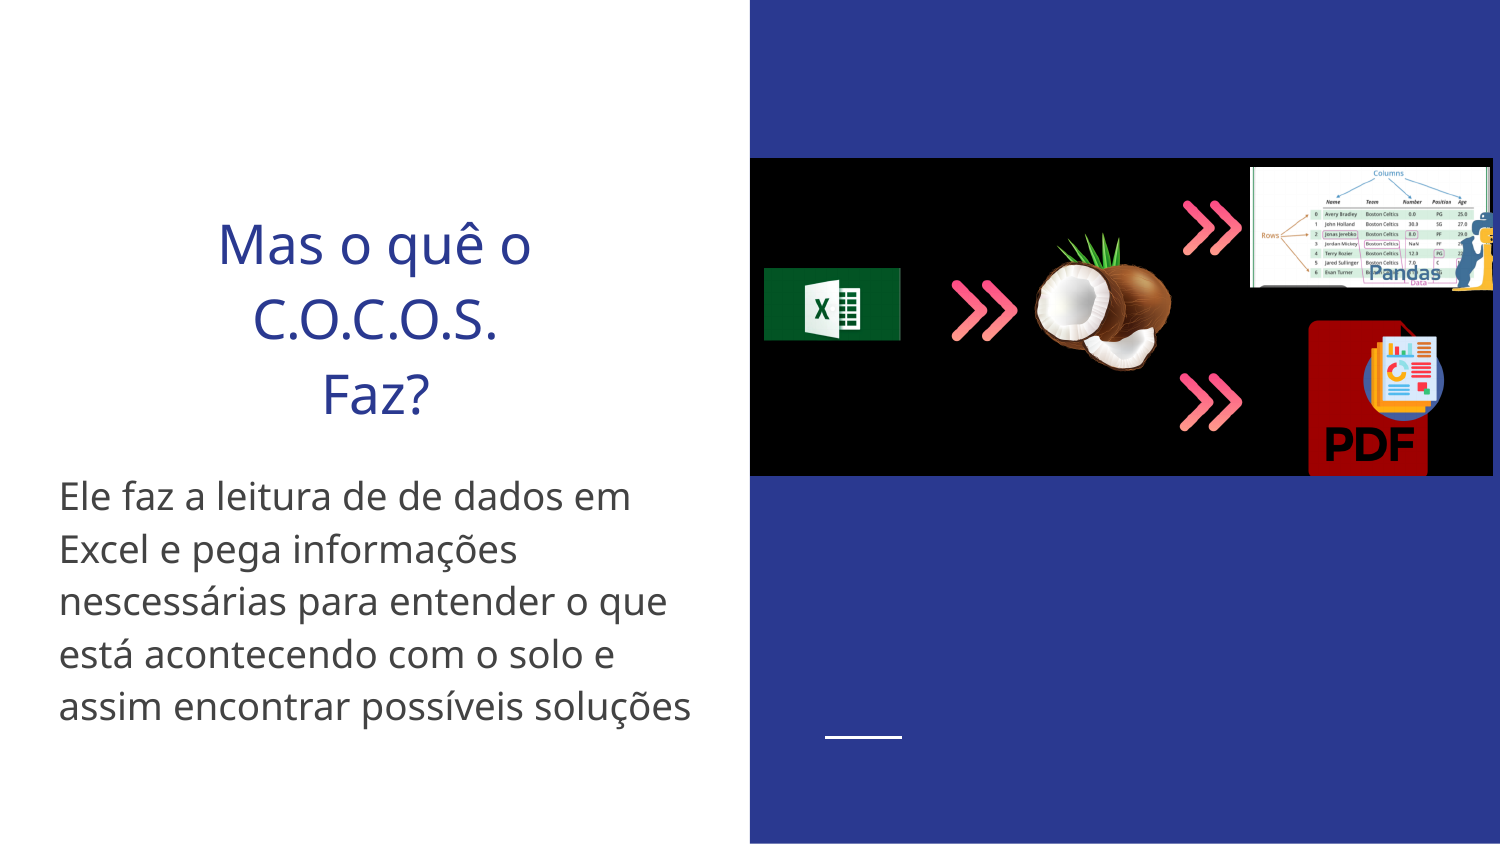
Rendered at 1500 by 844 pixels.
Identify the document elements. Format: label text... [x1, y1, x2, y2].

subtitle Ele faz a leitura de de dados em Excel e pega informações nescessárias para entender o que está acontecendo com o solo e assim encontrar possíveis soluções [43, 454, 708, 797]
title Mas o quê o C.O.C.O.S. Faz? [43, 188, 708, 446]
picture [749, 158, 1494, 476]
